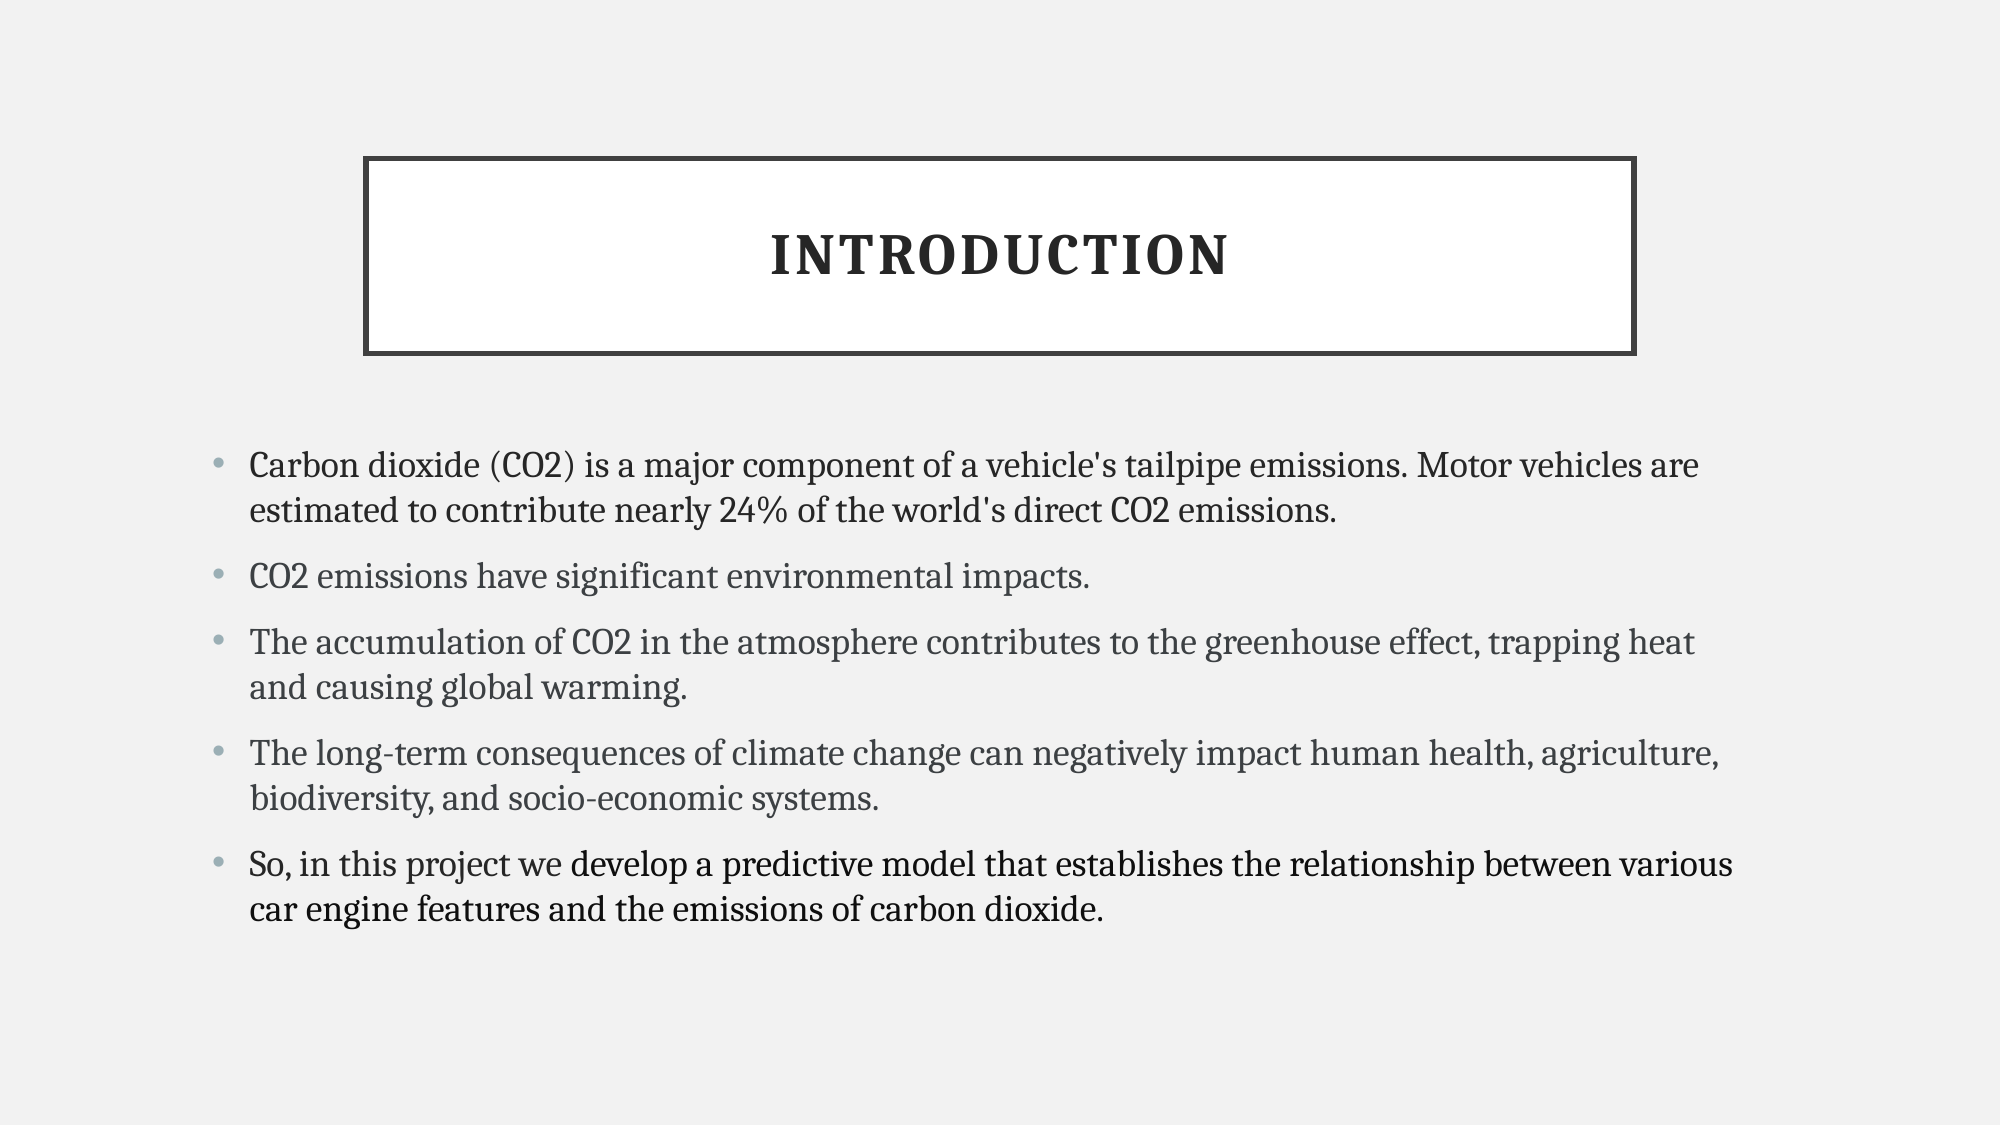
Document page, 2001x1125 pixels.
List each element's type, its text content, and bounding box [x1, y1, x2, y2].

title Introduction [363, 156, 1637, 356]
list Carbon dioxide (CO2) is a major component of a vehicle's tailpipe emissions. Motor vehicles are estimated to contribute nearly 24% of the world's direct CO2 emissions. CO2 emissions have significant environmental impacts. The accumulation of CO2 in the atmosphere contributes to the greenhouse effect, trapping heat and causing global warming. The long-term consequences of climate change can negatively impact human health, agriculture, biodiversity, and socio-economic systems. So, in this project we develop a predictive model that establishes the relationship between various car engine features and the emissions of carbon dioxide. [197, 432, 1761, 1080]
